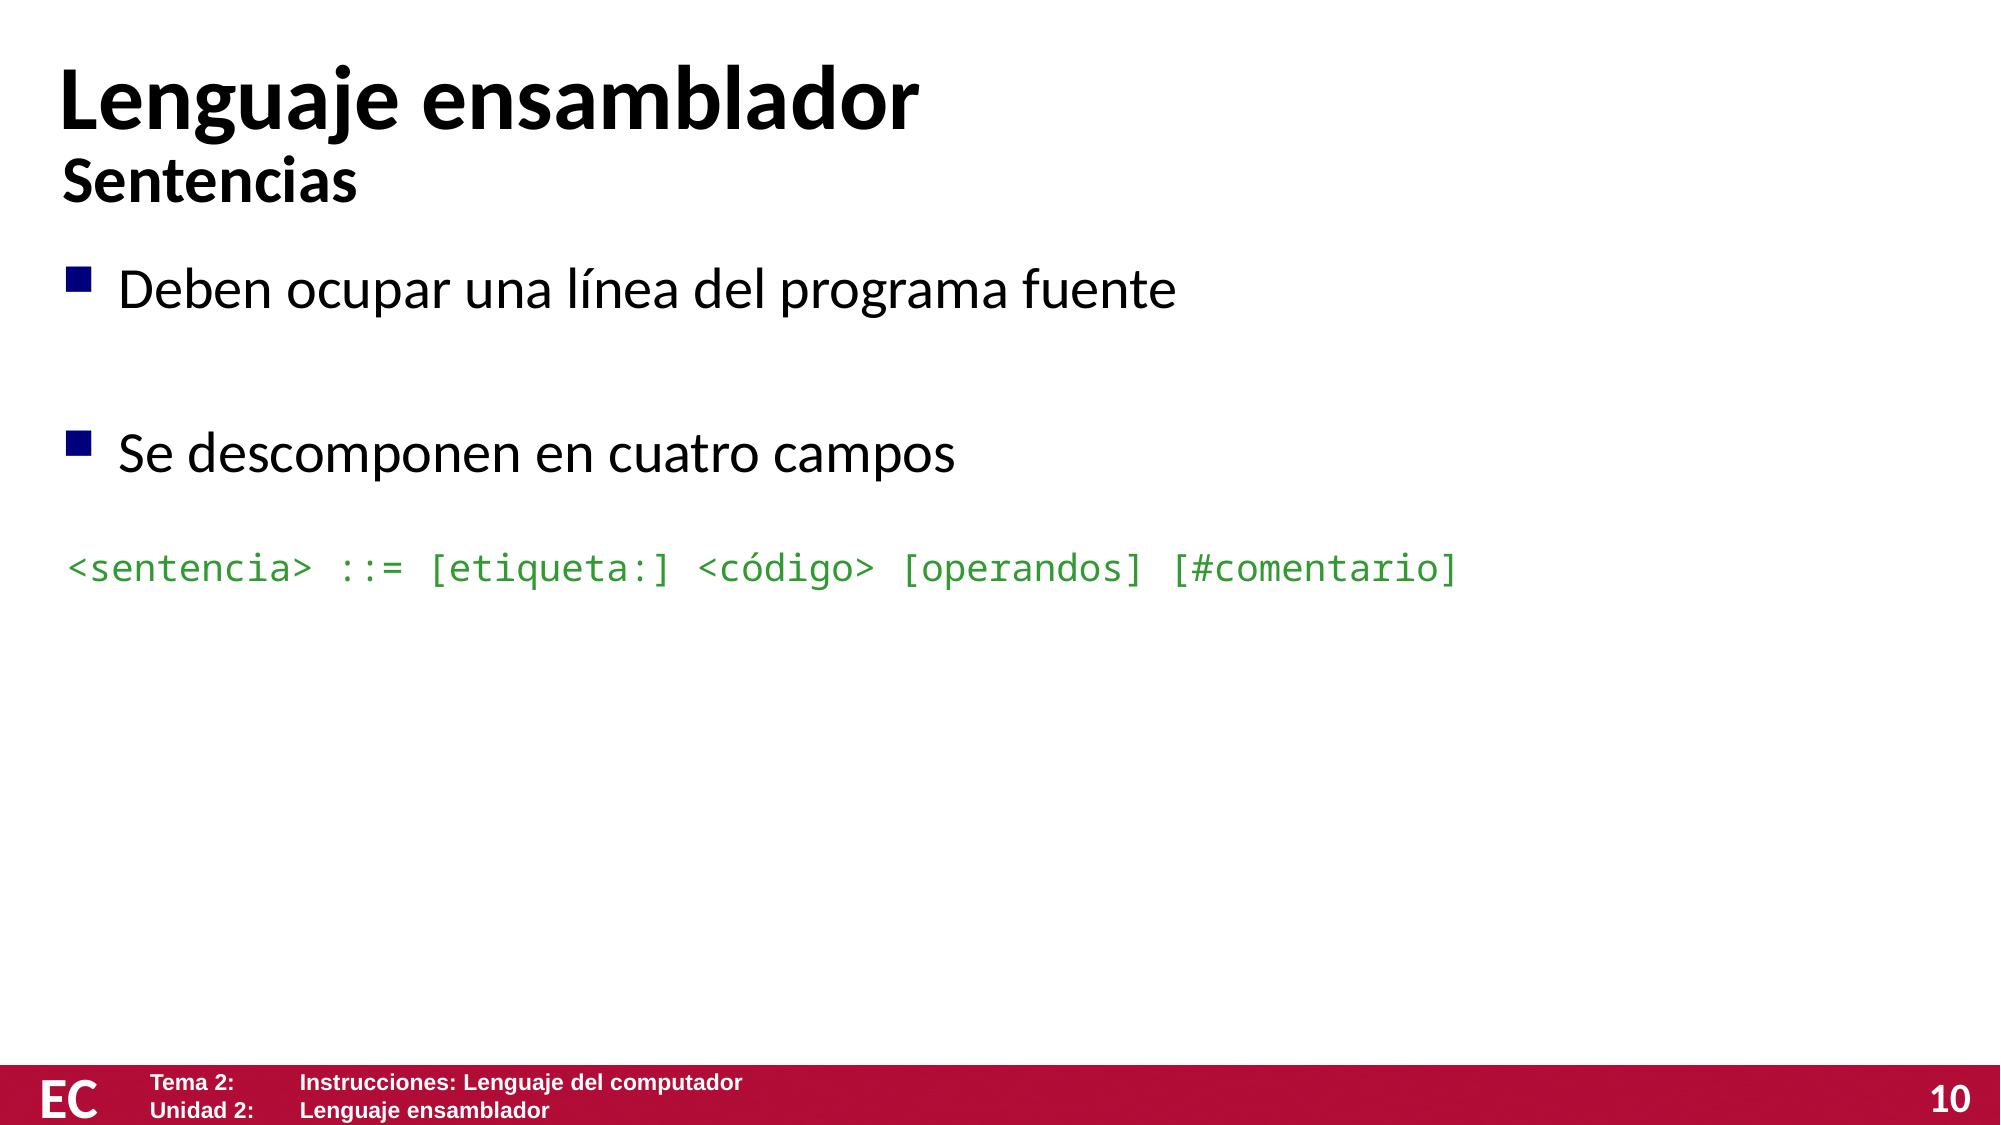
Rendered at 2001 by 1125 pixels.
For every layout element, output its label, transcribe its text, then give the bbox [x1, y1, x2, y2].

list Deben ocupar una línea del programa fuente Se descomponen en cuatro campos <sentencia> ::= [etiqueta:] <código> [operandos] [#comentario] [47, 242, 1481, 1038]
title Lenguaje ensamblador [47, 32, 1900, 191]
list Sentencias [47, 191, 1900, 223]
picture [0, 1065, 2000, 1125]
